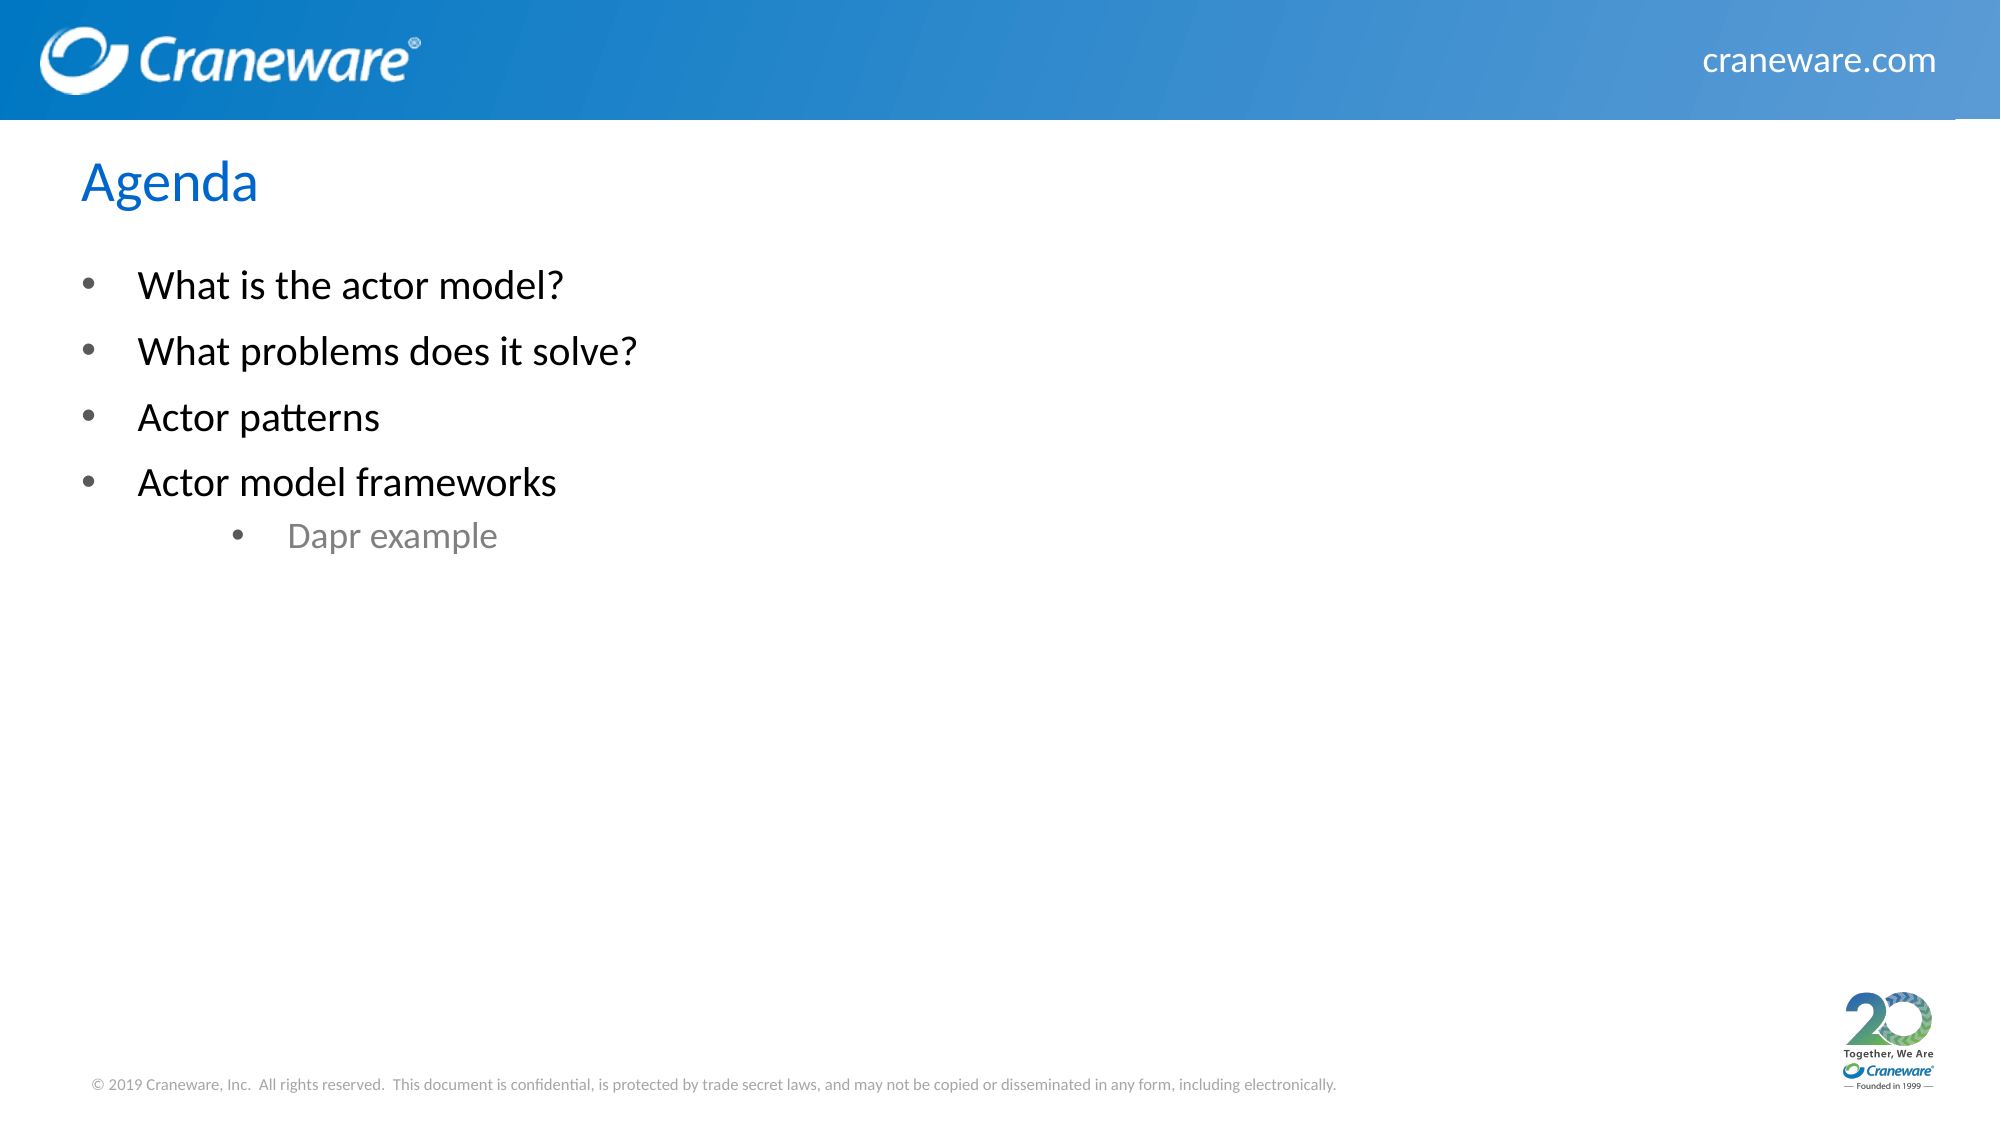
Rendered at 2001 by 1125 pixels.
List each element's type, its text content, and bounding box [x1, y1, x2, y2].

picture [1843, 1056, 1934, 1091]
list What is the actor model? What problems does it solve? Actor patterns Actor model frameworks Dapr example [66, 255, 1934, 1056]
title Agenda [66, 143, 1934, 236]
